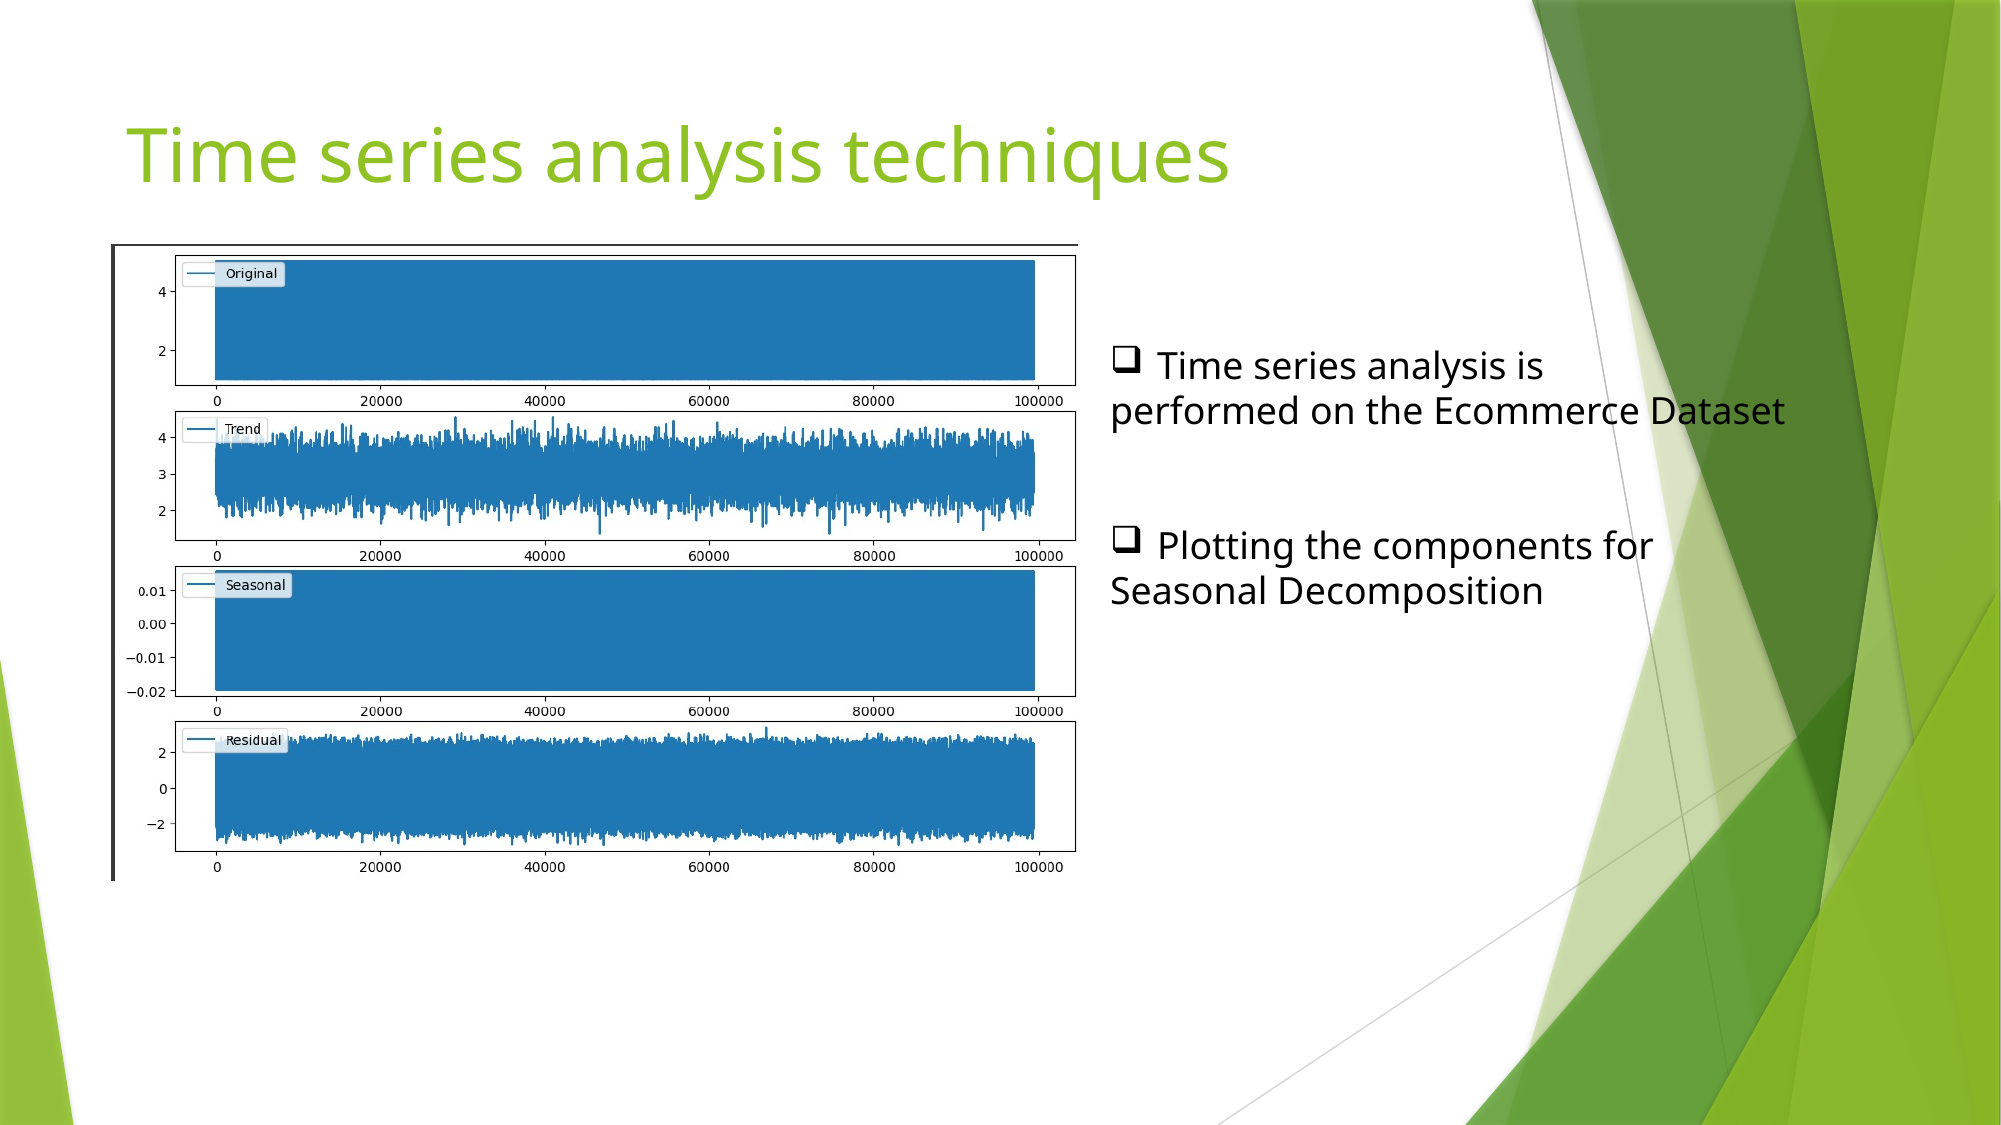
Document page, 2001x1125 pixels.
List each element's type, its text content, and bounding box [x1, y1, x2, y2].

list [110, 243, 1078, 882]
title Time series analysis techniques [111, 99, 1522, 317]
text_box Time series analysis is performed on the Ecommerce Dataset Plotting the components for Seasonal Decomposition [1095, 334, 1801, 620]
